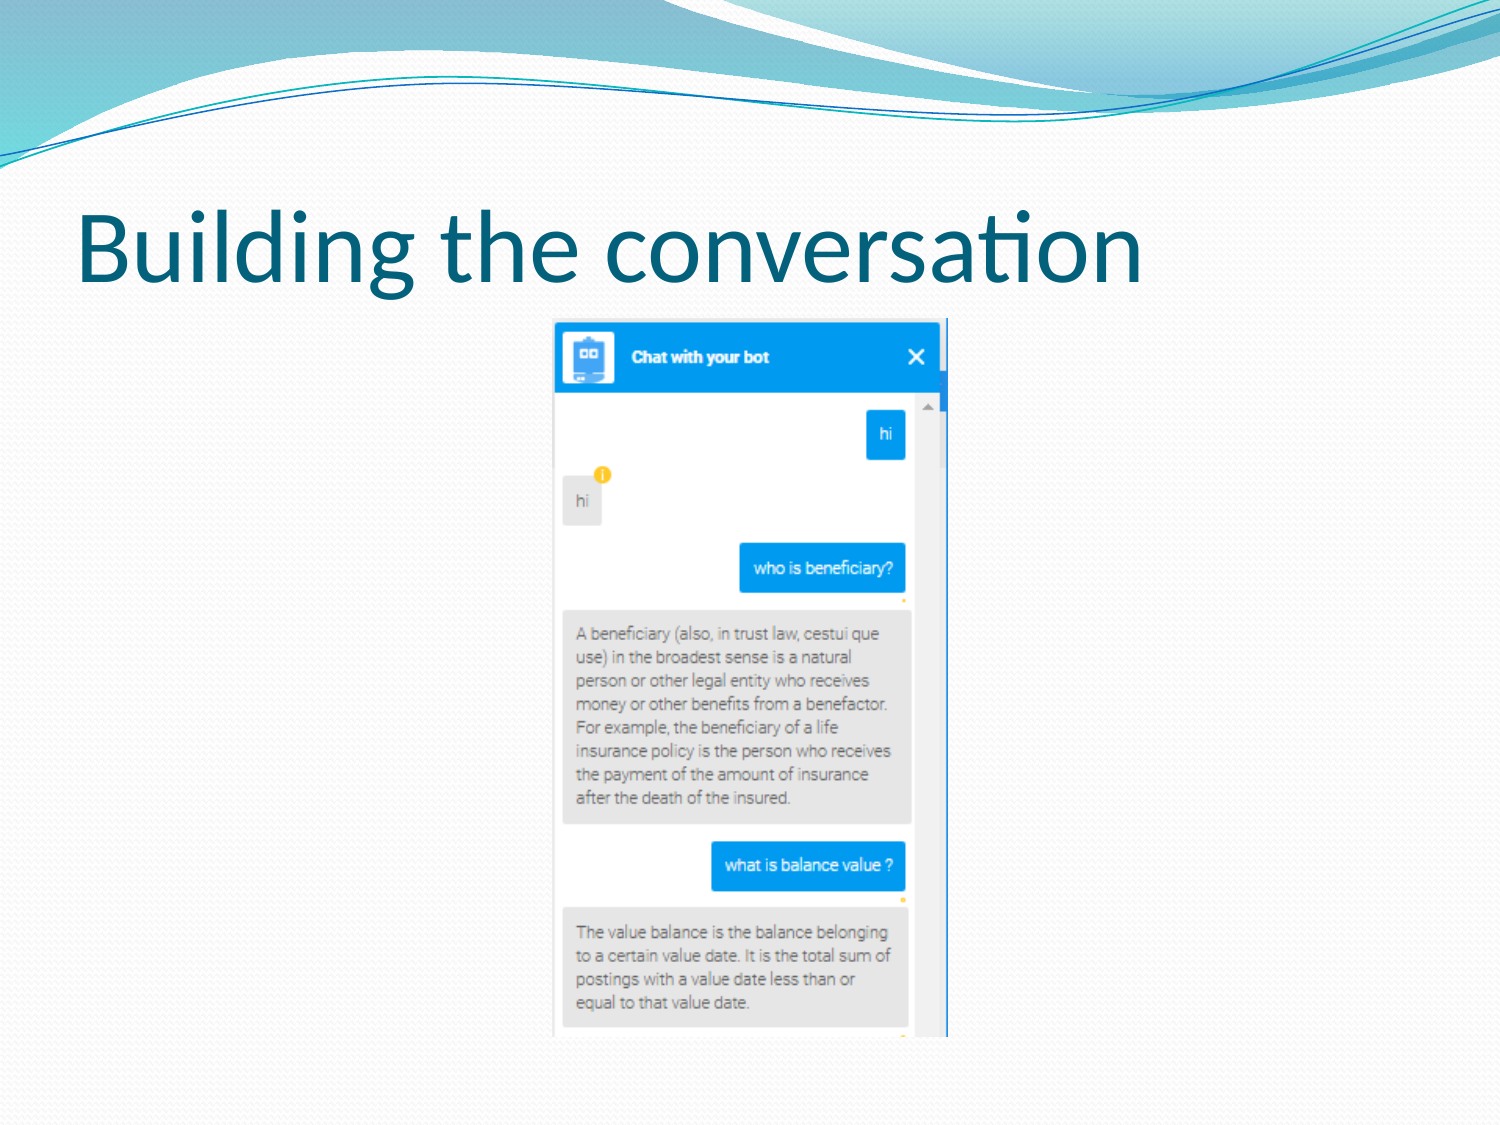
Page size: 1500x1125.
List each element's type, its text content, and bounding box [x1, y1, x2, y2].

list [552, 317, 948, 1038]
title Building the conversation [75, 115, 1425, 303]
